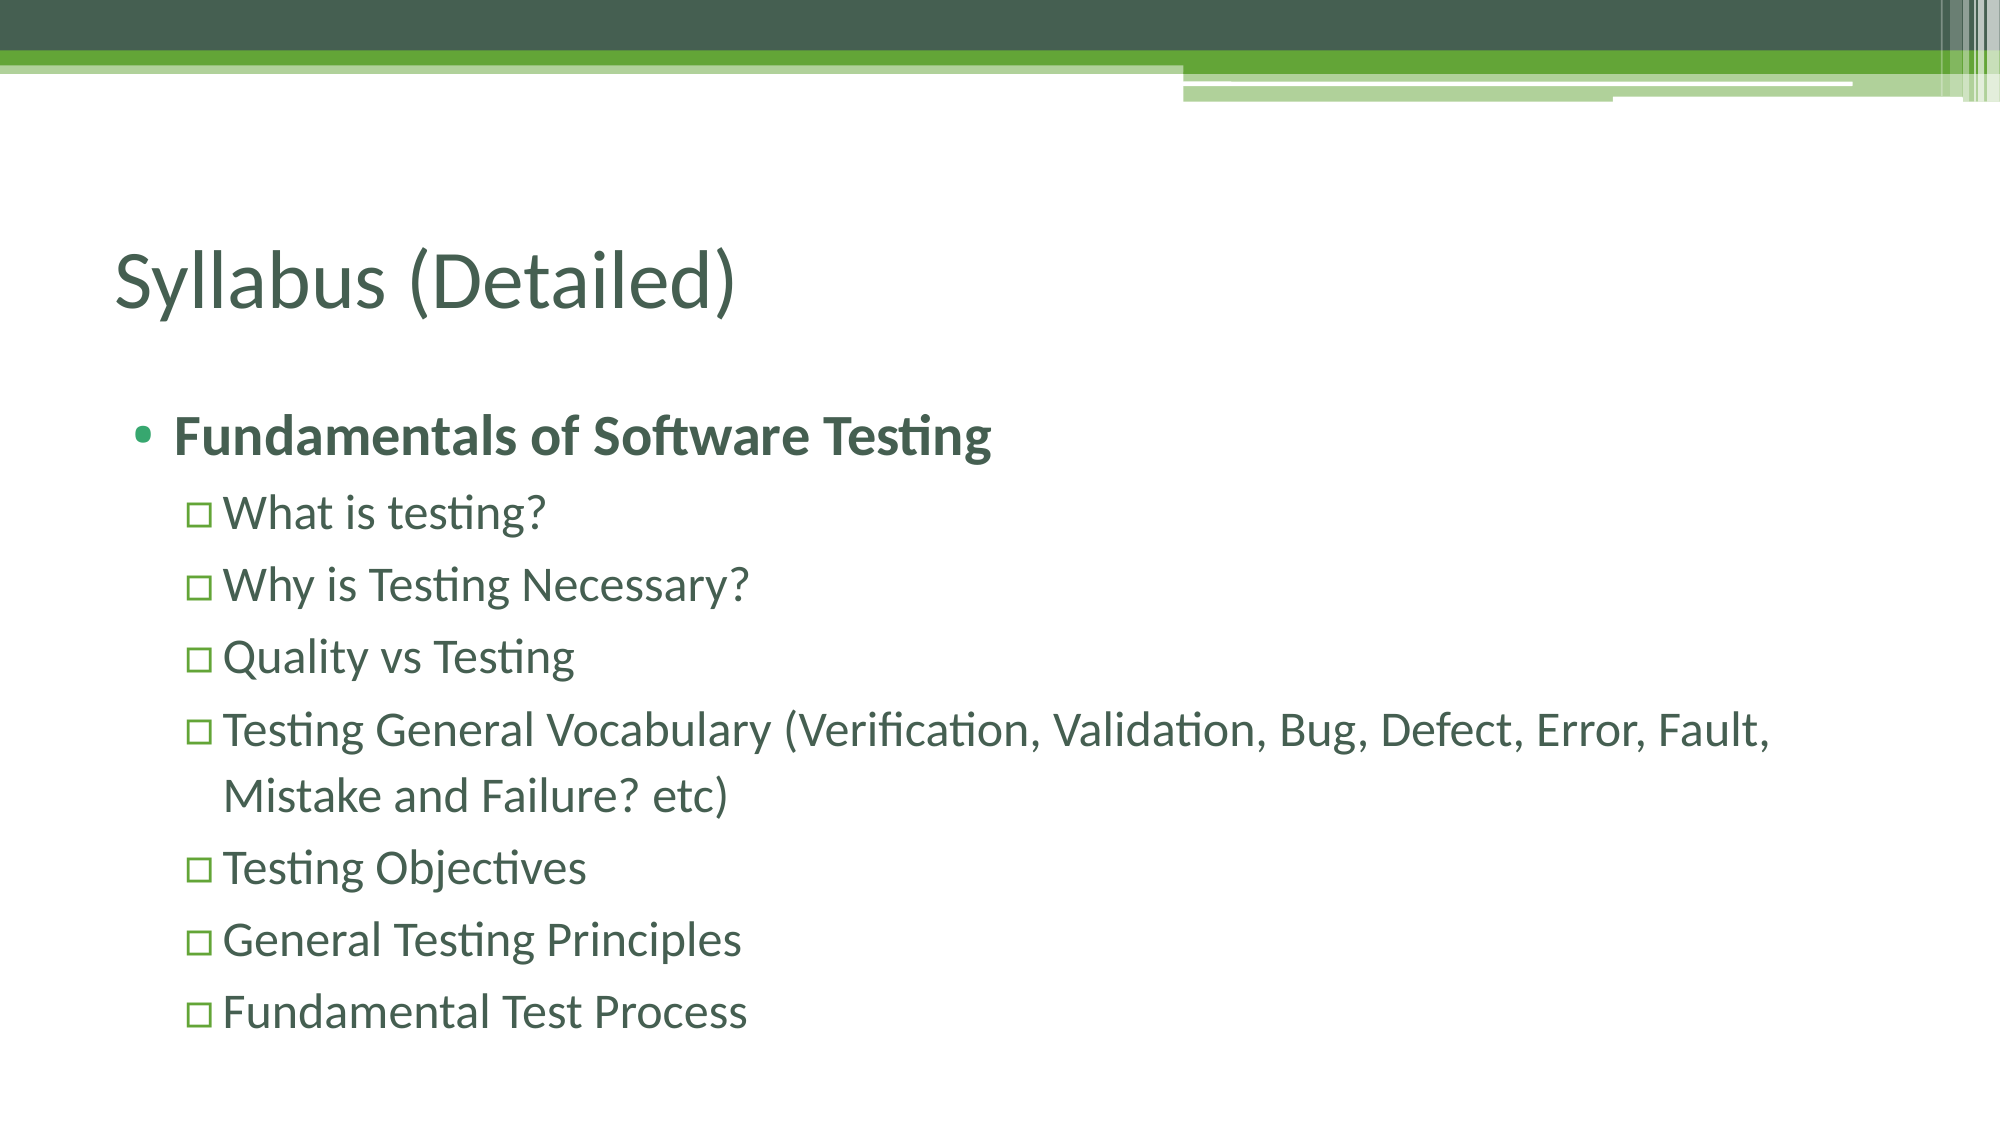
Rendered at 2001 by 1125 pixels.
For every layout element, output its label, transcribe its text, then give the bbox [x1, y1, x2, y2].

list Fundamentals of Software Testing What is testing? Why is Testing Necessary? Quality vs Testing Testing General Vocabulary (Verification, Validation, Bug, Defect, Error, Fault, Mistake and Failure? etc) Testing Objectives General Testing Principles Fundamental Test Process [99, 390, 1900, 1057]
title Syllabus (Detailed) [99, 187, 1900, 363]
